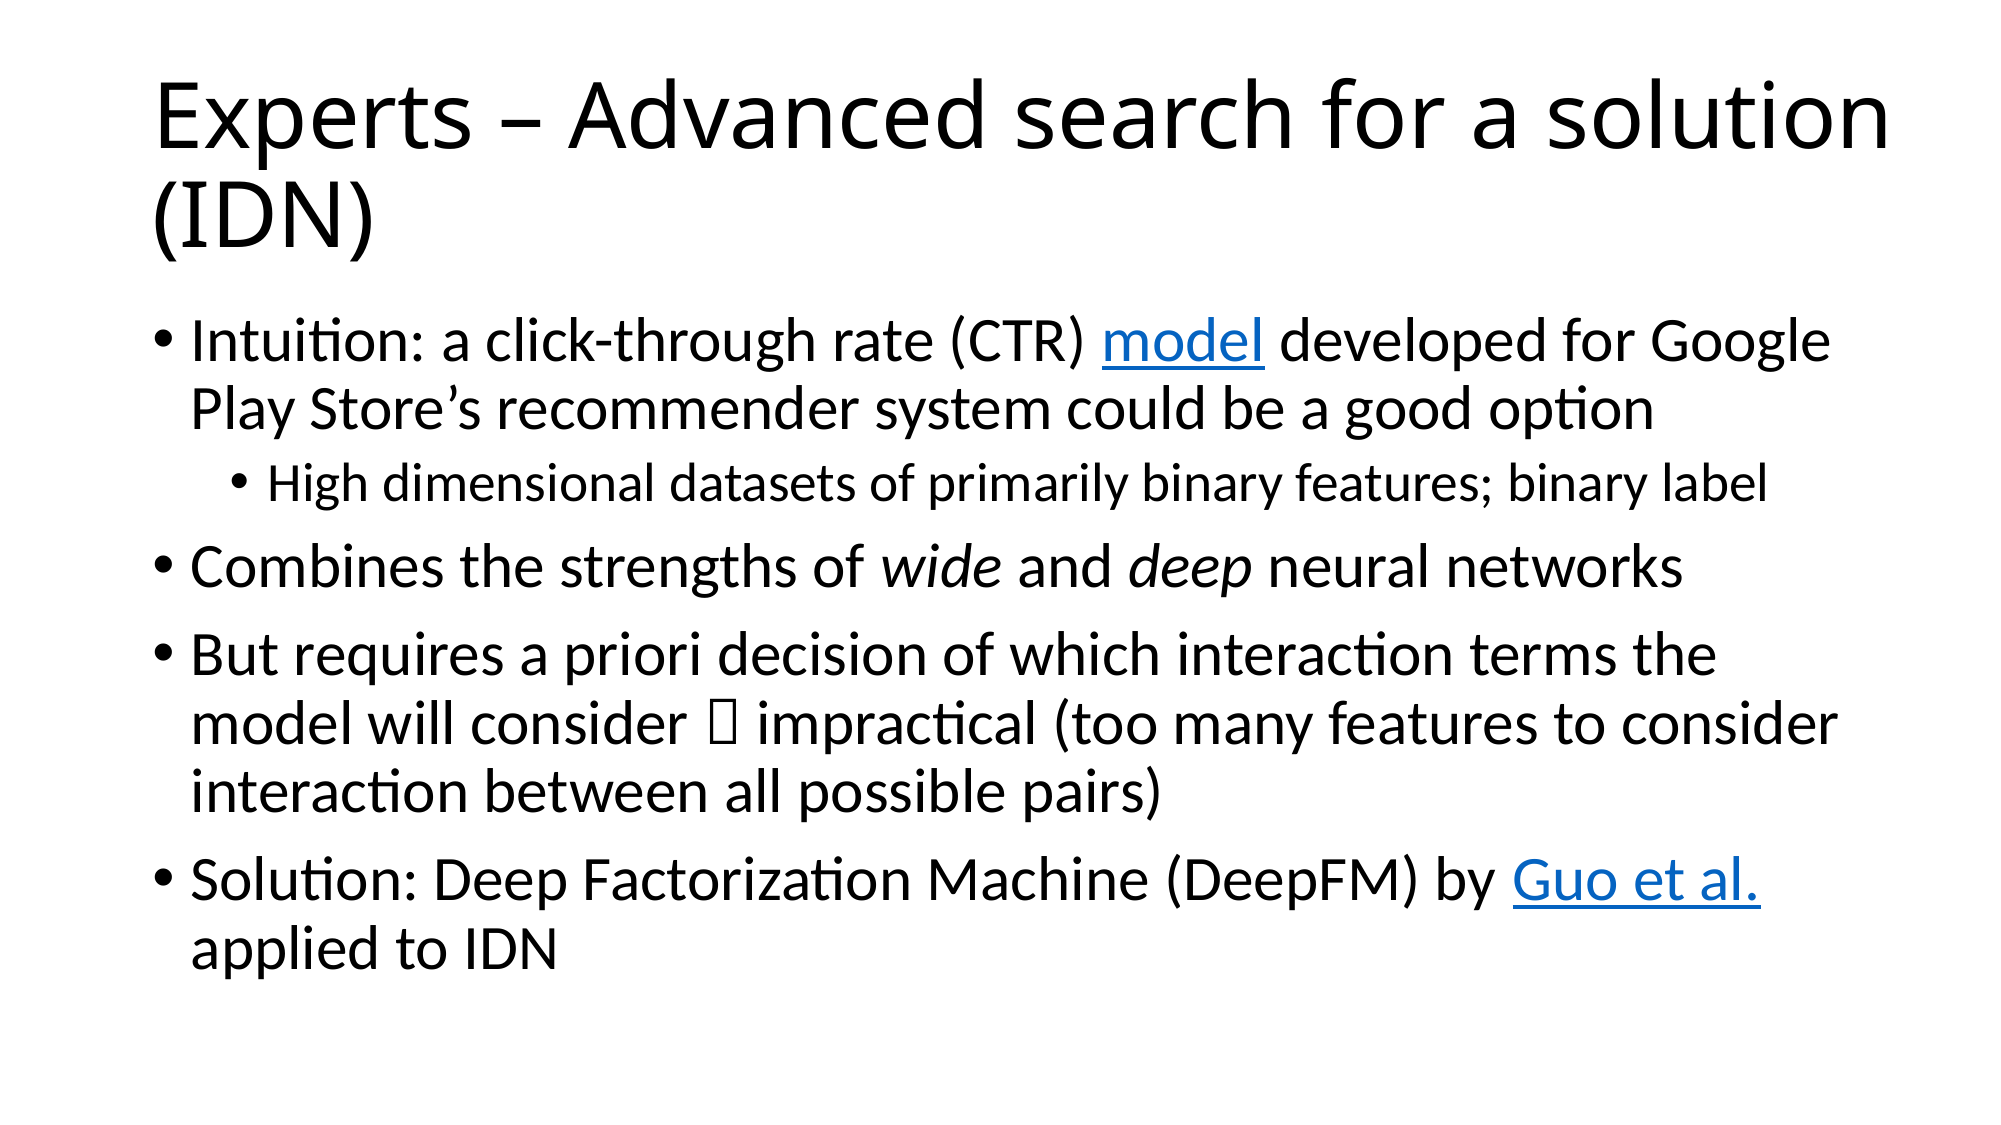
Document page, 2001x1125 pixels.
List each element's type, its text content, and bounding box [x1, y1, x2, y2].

list Intuition: a click-through rate (CTR) model developed for Google Play Store’s recommender system could be a good option High dimensional datasets of primarily binary features; binary label Combines the strengths of wide and deep neural networks But requires a priori decision of which interaction terms the model will consider  impractical (too many features to consider interaction between all possible pairs) Solution: Deep Factorization Machine (DeepFM) by Guo et al. applied to IDN [137, 299, 1863, 1014]
title Experts – Advanced search for a solution (IDN) [137, 59, 1944, 278]
